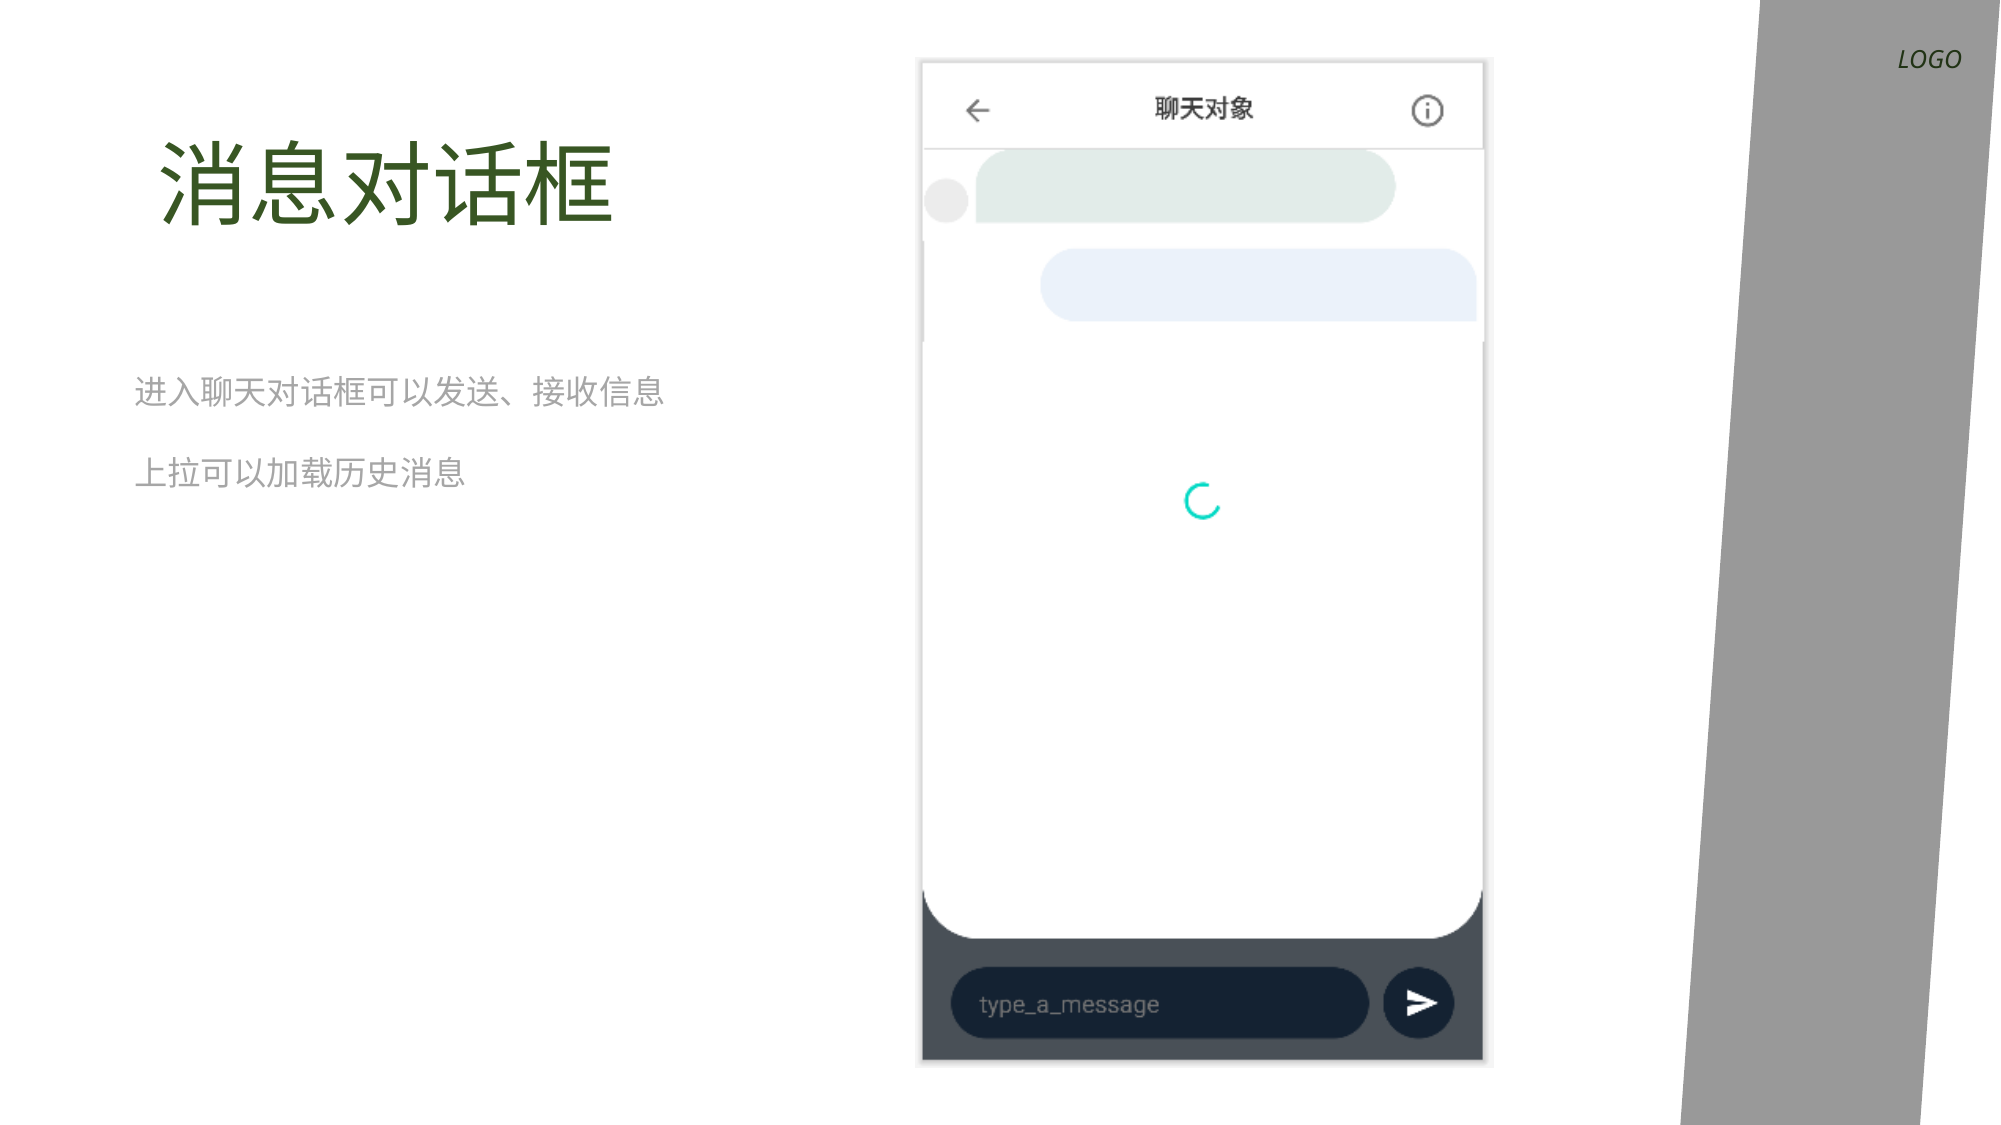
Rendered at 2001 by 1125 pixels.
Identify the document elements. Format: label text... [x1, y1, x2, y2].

picture [914, 57, 1494, 1068]
text_box 消息对话框 [142, 119, 668, 245]
text_box 进入聊天对话框可以发送、接收信息 上拉可以加载历史消息 [119, 364, 686, 499]
text_box [1679, 0, 2000, 1125]
